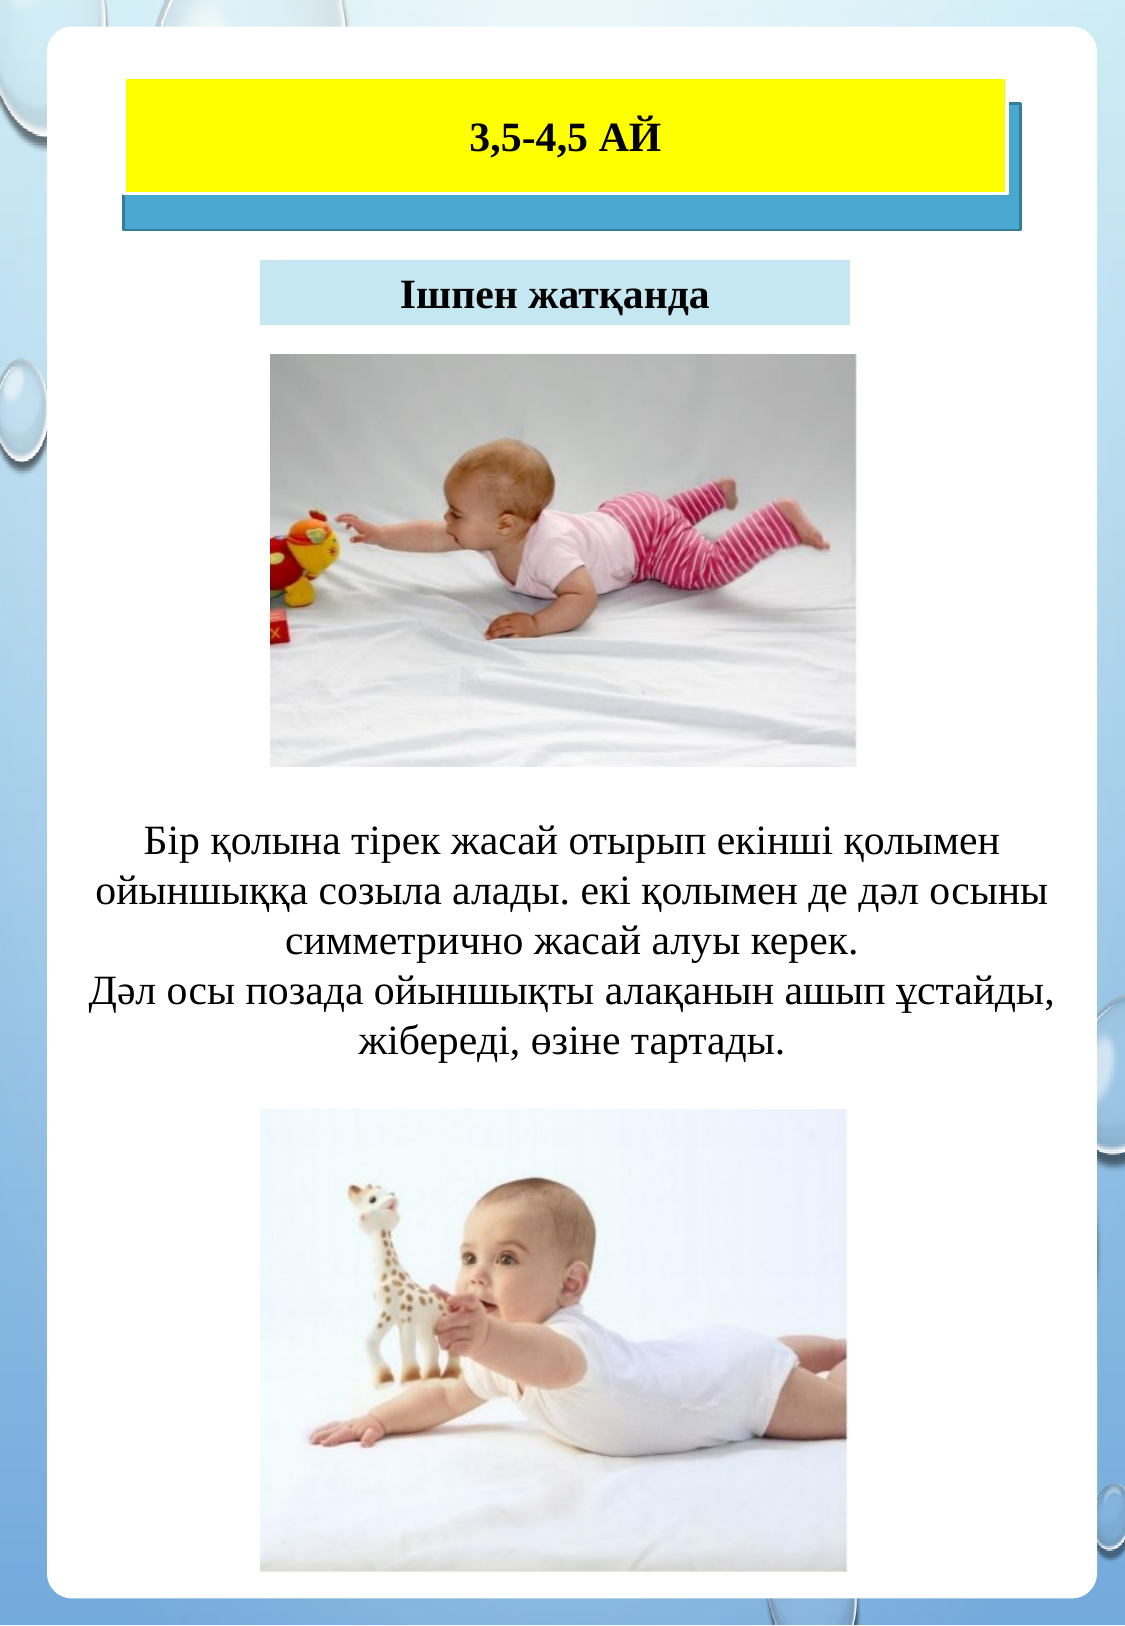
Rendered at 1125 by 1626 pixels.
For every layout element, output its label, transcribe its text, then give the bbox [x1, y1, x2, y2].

text_box Ішпен жатқанда [259, 259, 851, 326]
text_box 3,5-4,5 АЙ [122, 75, 1009, 195]
picture [0, 0, 1125, 1625]
text_box [122, 102, 1022, 231]
text_box Бір қолына тірек жасай отырып екінші қолымен ойыншыққа созыла алады. екі қолымен де дәл осыны симметрично жасай алуы керек. Дәл осы позада ойыншықты алақанын ашып ұстайды, жібереді, өзіне тартады. [45, 25, 1099, 1600]
